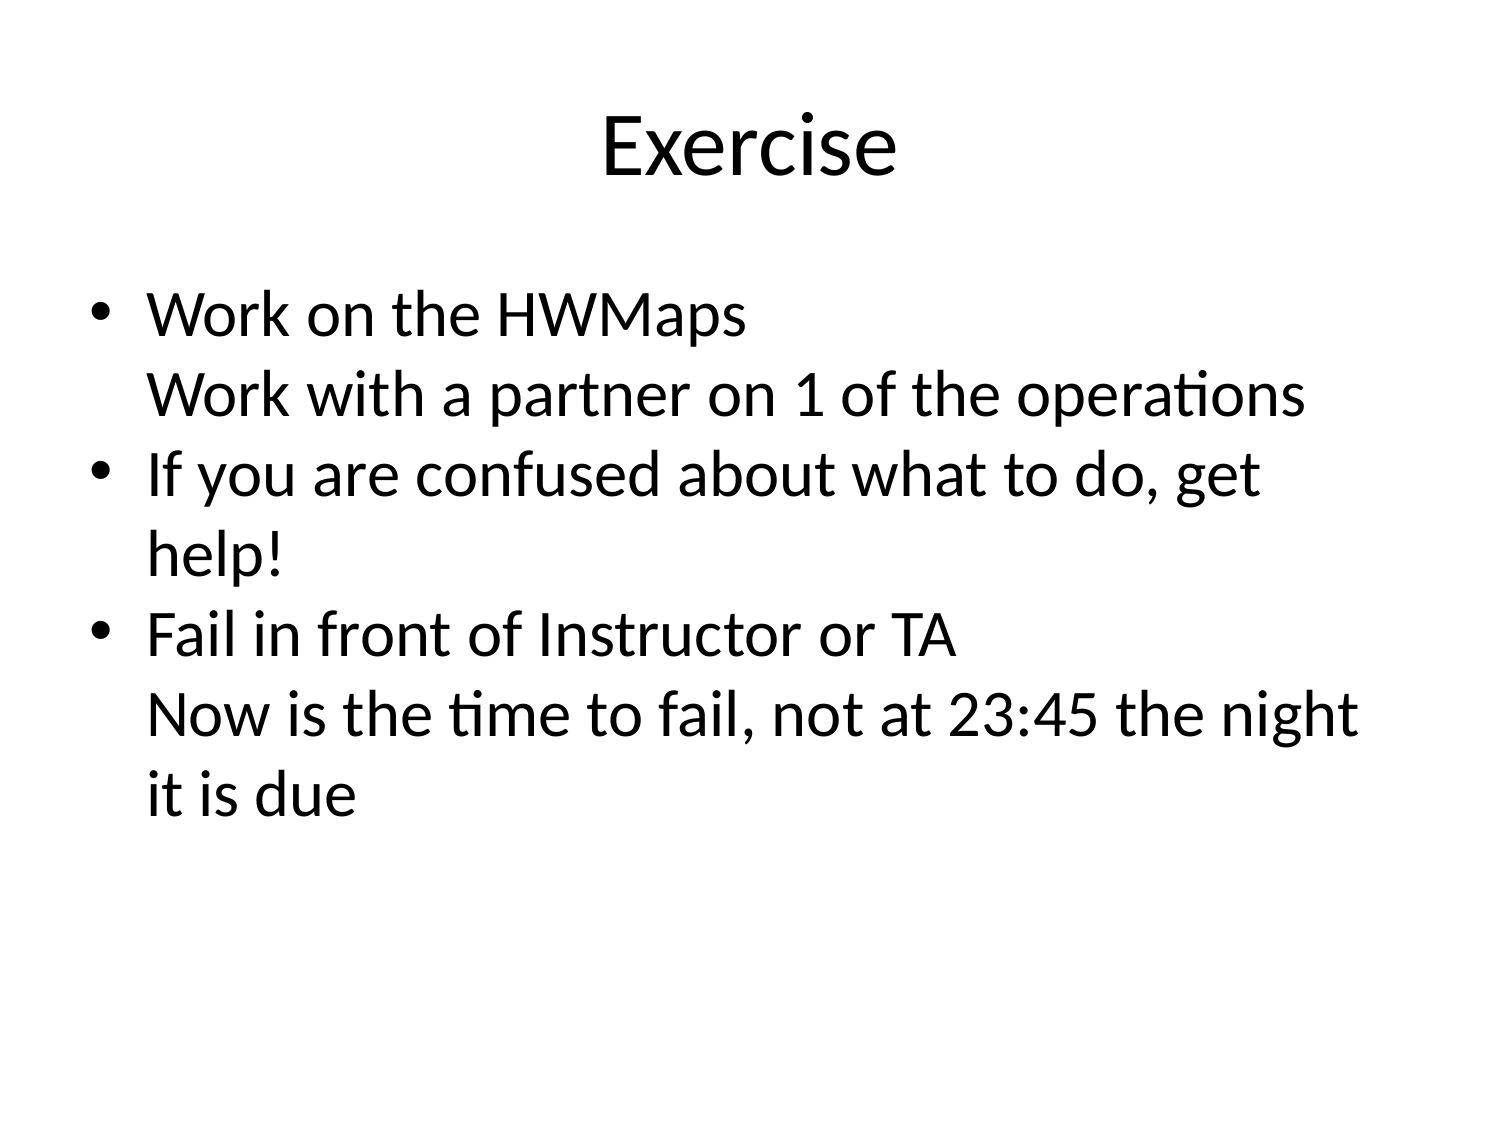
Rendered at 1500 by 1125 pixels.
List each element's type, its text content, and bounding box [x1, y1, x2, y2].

text_box Work on the HWMaps Work with a partner on 1 of the operations If you are confused about what to do, get help! Fail in front of Instructor or TA Now is the time to fail, not at 23:45 the night it is due [75, 262, 1425, 1005]
text_box Exercise [75, 45, 1425, 233]
